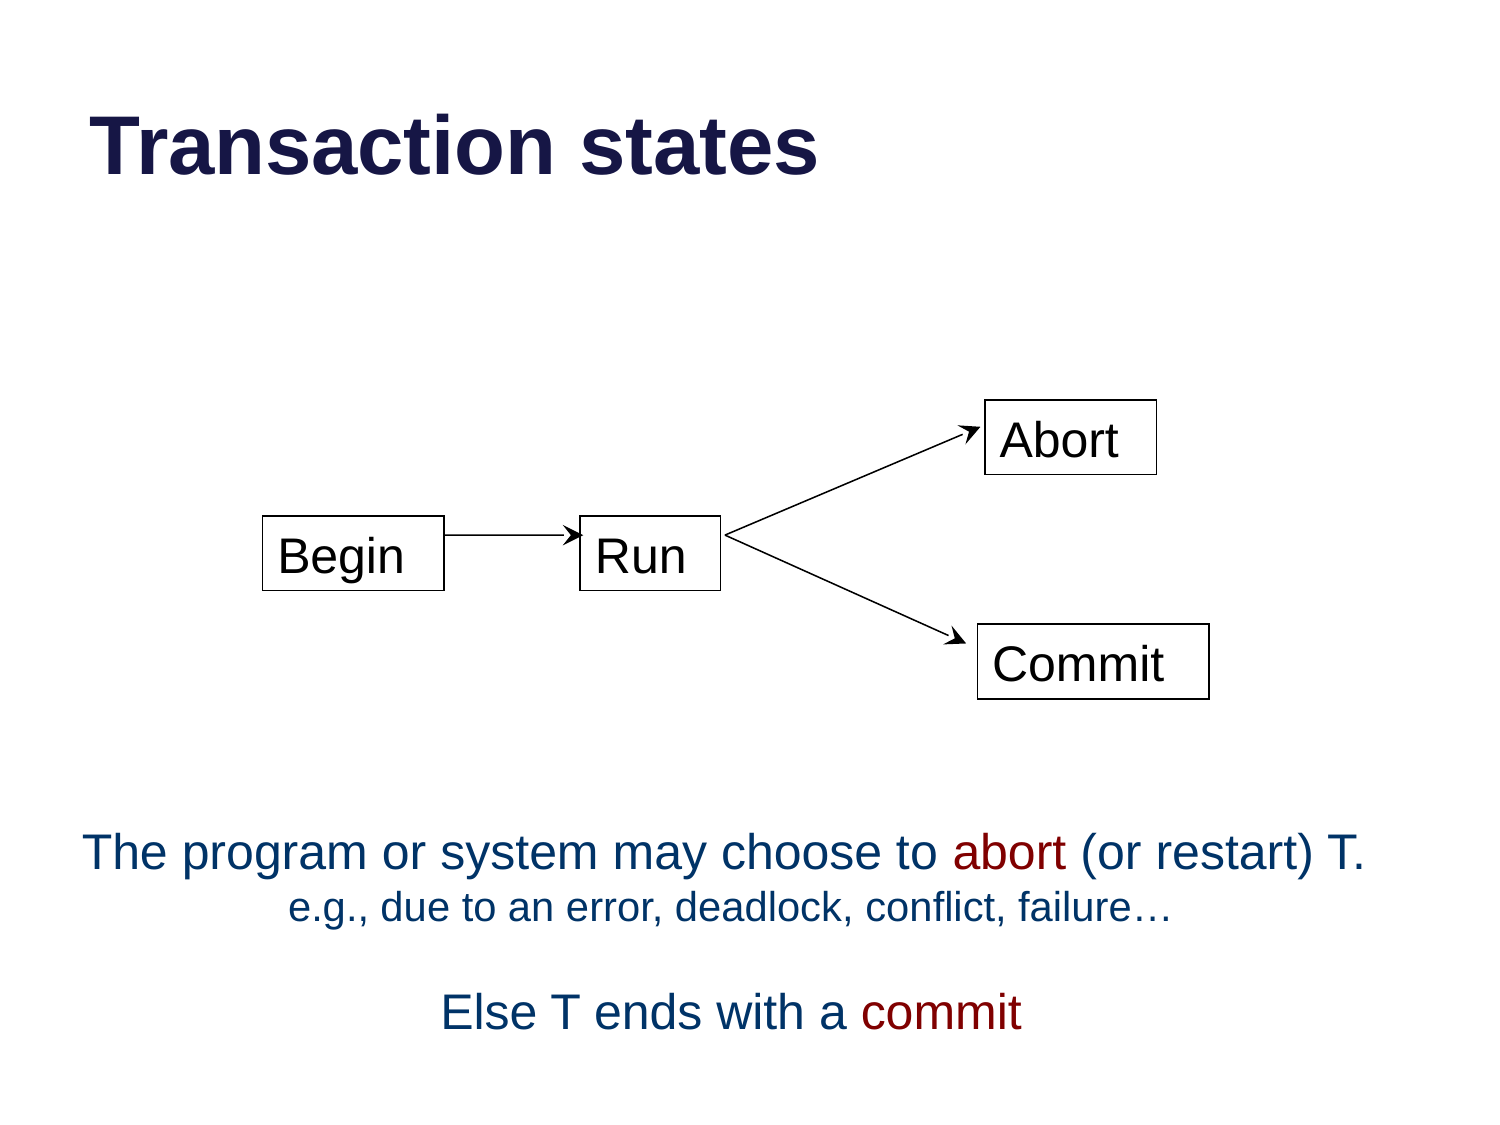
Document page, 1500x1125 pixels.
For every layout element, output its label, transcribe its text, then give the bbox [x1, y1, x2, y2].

title Transaction states [75, 0, 1425, 200]
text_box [262, 399, 1210, 701]
text_box The program or system may choose to abort (or restart) T. e.g., due to an error, deadlock, conflict, failure… Else T ends with a commit [24, 812, 1438, 1048]
